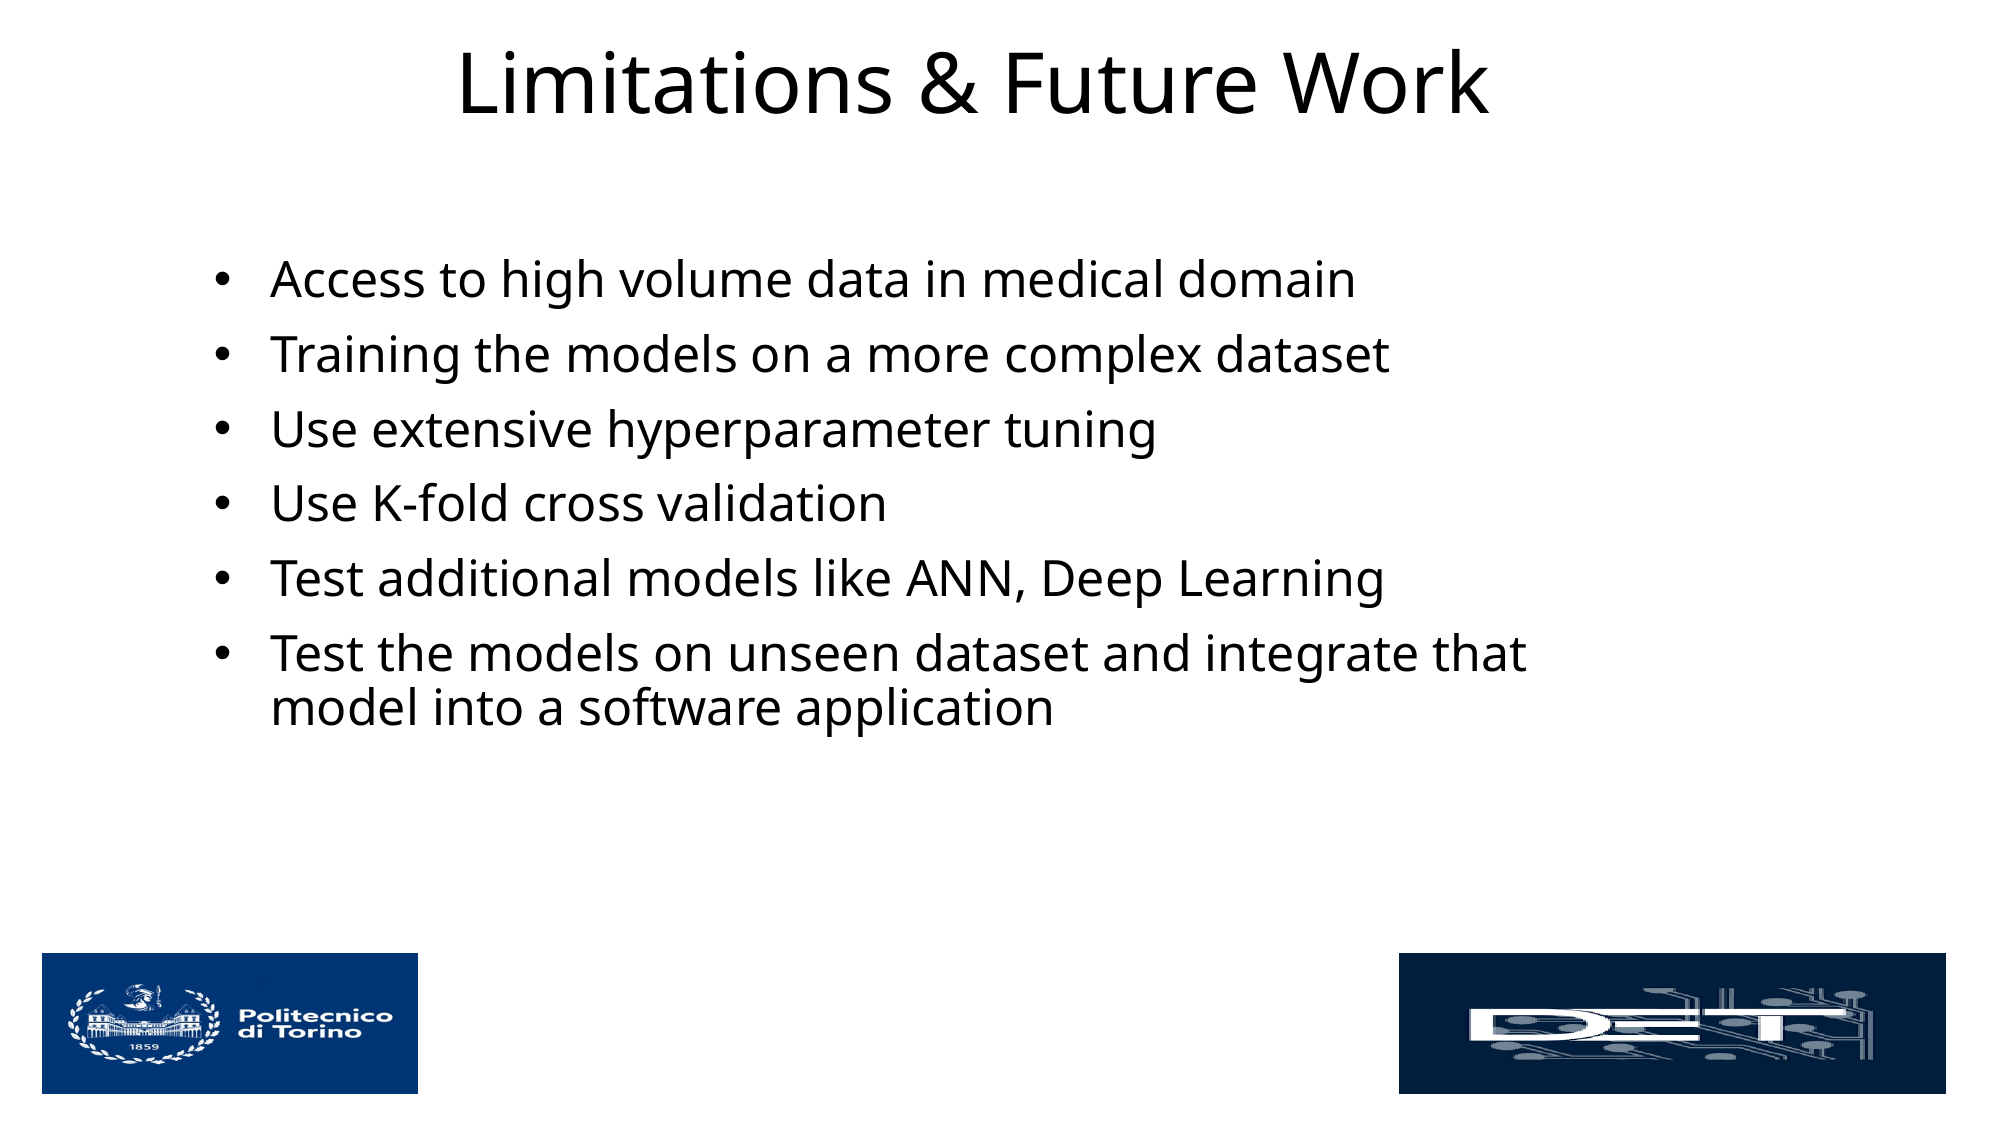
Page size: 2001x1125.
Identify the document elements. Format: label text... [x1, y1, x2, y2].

picture [41, 953, 418, 1095]
title Limitations & Future Work [223, 31, 1724, 277]
subtitle Access to high volume data in medical domain Training the models on a more complex dataset Use extensive hyperparameter tuning Use K-fold cross validation Test additional models like ANN, Deep Learning Test the models on unseen dataset and integrate that model into a software application [198, 246, 1699, 786]
picture [1398, 953, 1946, 1095]
